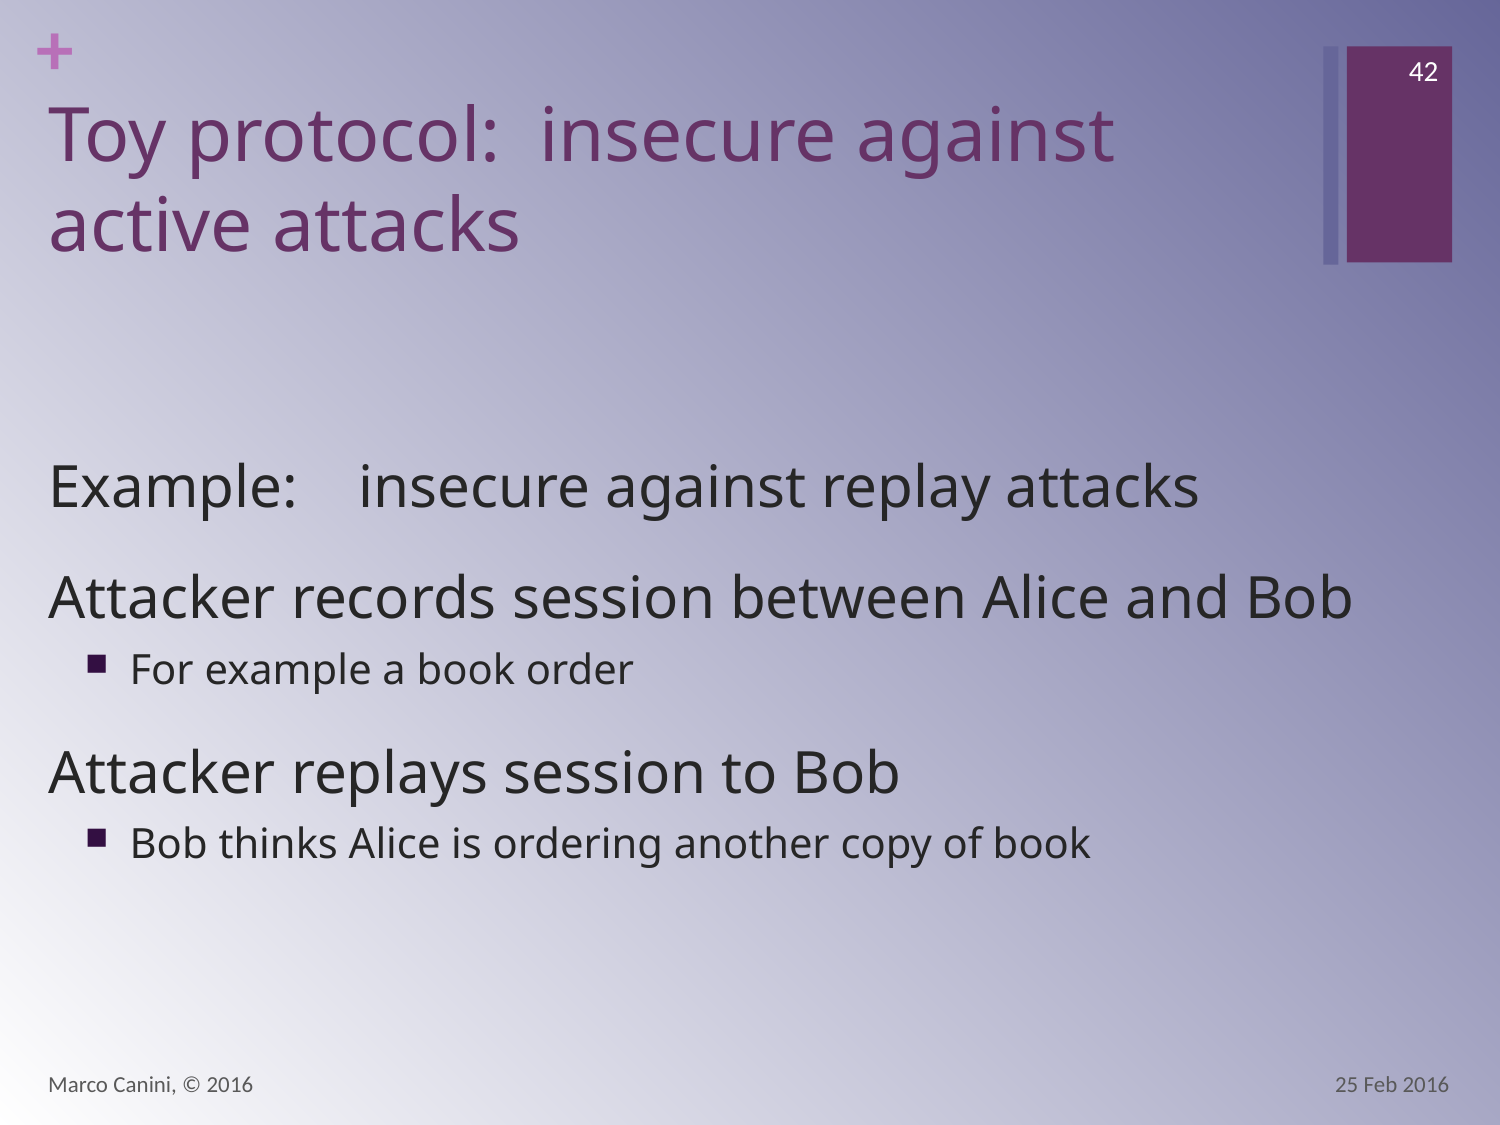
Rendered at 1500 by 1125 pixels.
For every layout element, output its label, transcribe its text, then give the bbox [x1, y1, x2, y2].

title Toy protocol: insecure against active attacks [33, 79, 1322, 262]
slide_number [1114, 1053, 1465, 1114]
footer Marco Canini, © 2016 [33, 1053, 1038, 1114]
list Example: insecure against replay attacks Attacker records session between Alice and Bob For example a book order Attacker replays session to Bob Bob thinks Alice is ordering another copy of book [33, 262, 1465, 1054]
slide_number 42 [1362, 39, 1454, 100]
